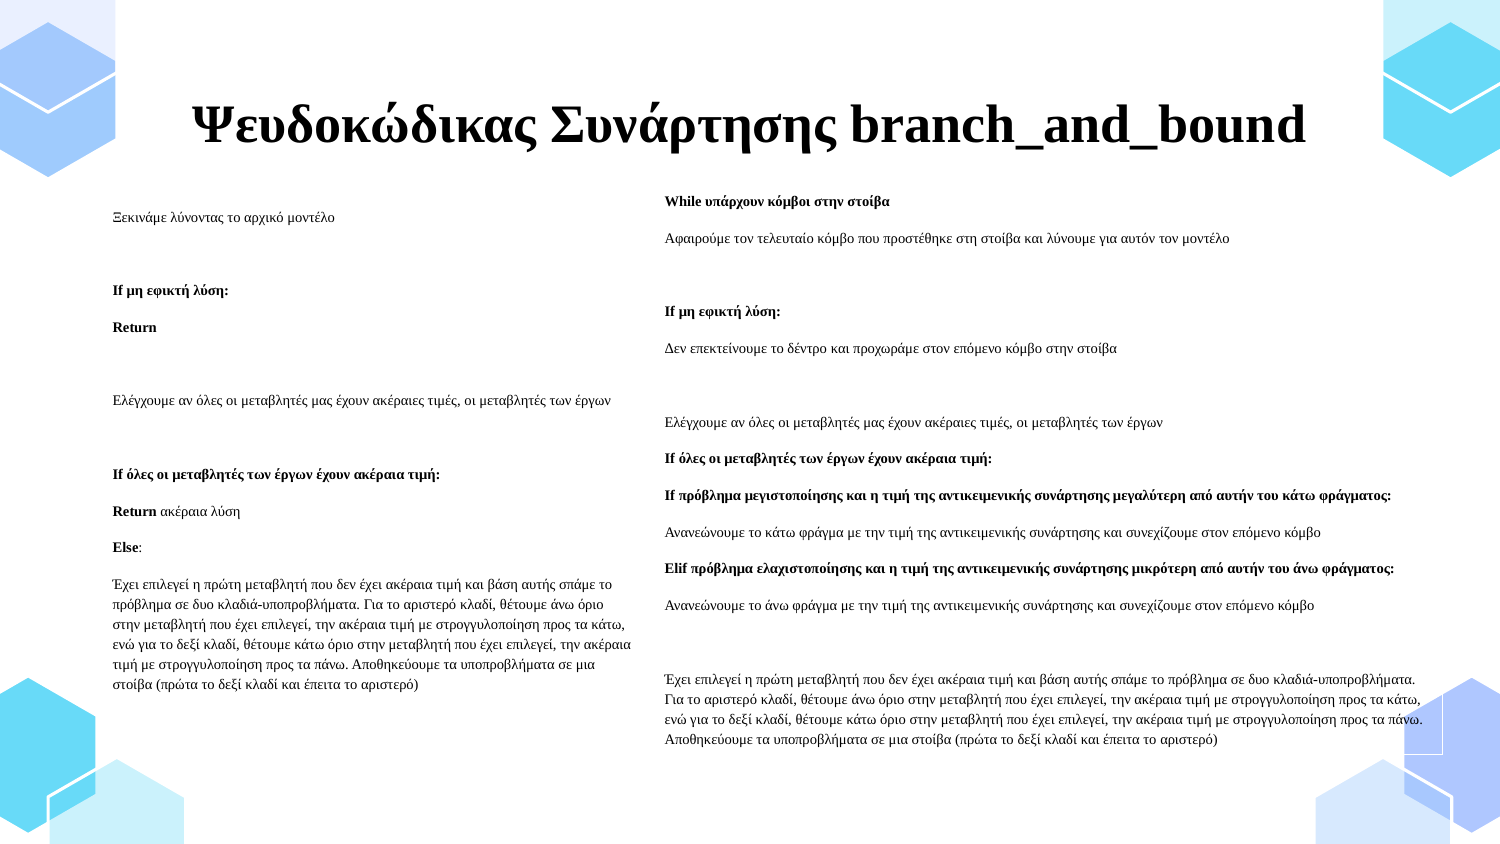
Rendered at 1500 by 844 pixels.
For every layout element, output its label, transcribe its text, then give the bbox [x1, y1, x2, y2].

text_box Ξεκινάμε λύνοντας το αρχικό μοντέλο If μη εφικτή λύση: Return Ελέγχουμε αν όλες οι μεταβλητές μας έχουν ακέραιες τιμές, οι μεταβλητές των έργων If όλες οι μεταβλητές των έργων έχουν ακέραια τιμή: Return ακέραια λύση Else: Έχει επιλεγεί η πρώτη μεταβλητή που δεν έχει ακέραια τιμή και βάση αυτής σπάμε το πρόβλημα σε δυο κλαδιά-υποπροβλήματα. Για το αριστερό κλαδί, θέτουμε άνω όριο στην μεταβλητή που έχει επιλεγεί, την ακέραια τιμή με στρογγυλοποίηση προς τα κάτω, ενώ για το δεξί κλαδί, θέτουμε κάτω όριο στην μεταβλητή που έχει επιλεγεί, την ακέραια τιμή με στρογγυλοποίηση προς τα πάνω. Αποθηκεύουμε τα υποπροβλήματα σε μια στοίβα (πρώτα το δεξί κλαδί και έπειτα το αριστερό) [97, 197, 650, 844]
text_box While υπάρχουν κόμβοι στην στοίβα Αφαιρούμε τον τελευταίο κόμβο που προστέθηκε στη στοίβα και λύνουμε για αυτόν τον μοντέλο If μη εφικτή λύση: Δεν επεκτείνουμε το δέντρο και προχωράμε στον επόμενο κόμβο στην στοίβα Ελέγχουμε αν όλες οι μεταβλητές μας έχουν ακέραιες τιμές, οι μεταβλητές των έργων If όλες οι μεταβλητές των έργων έχουν ακέραια τιμή: If πρόβλημα μεγιστοποίησης και η τιμή της αντικειμενικής συνάρτησης μεγαλύτερη από αυτήν του κάτω φράγματος: Ανανεώνουμε το κάτω φράγμα με την τιμή της αντικειμενικής συνάρτησης και συνεχίζουμε στον επόμενο κόμβο Elif πρόβλημα ελαχιστοποίησης και η τιμή της αντικειμενικής συνάρτησης μικρότερη από αυτήν του άνω φράγματος: Ανανεώνουμε το άνω φράγμα με την τιμή της αντικειμενικής συνάρτησης και συνεχίζουμε στον επόμενο κόμβο Έχει επιλεγεί η πρώτη μεταβλητή που δεν έχει ακέραια τιμή και βάση αυτής σπάμε το πρόβλημα σε δυο κλαδιά-υποπροβλήματα. Για το αριστερό κλαδί, θέτουμε άνω όριο στην μεταβλητή που έχει επιλεγεί, την ακέραια τιμή με στρογγυλοποίηση προς τα κάτω, ενώ για το δεξί κλαδί, θέτουμε κάτω όριο στην μεταβλητή που έχει επιλεγεί, την ακέραια τιμή με στρογγυλοποίηση προς τα πάνω. Αποθηκεύουμε τα υποπροβλήματα σε μια στοίβα (πρώτα το δεξί κλαδί και έπειτα το αριστερό) [649, 182, 1443, 755]
title Ψευδοκώδικας Συνάρτησης branch_and_bound [118, 72, 1382, 167]
